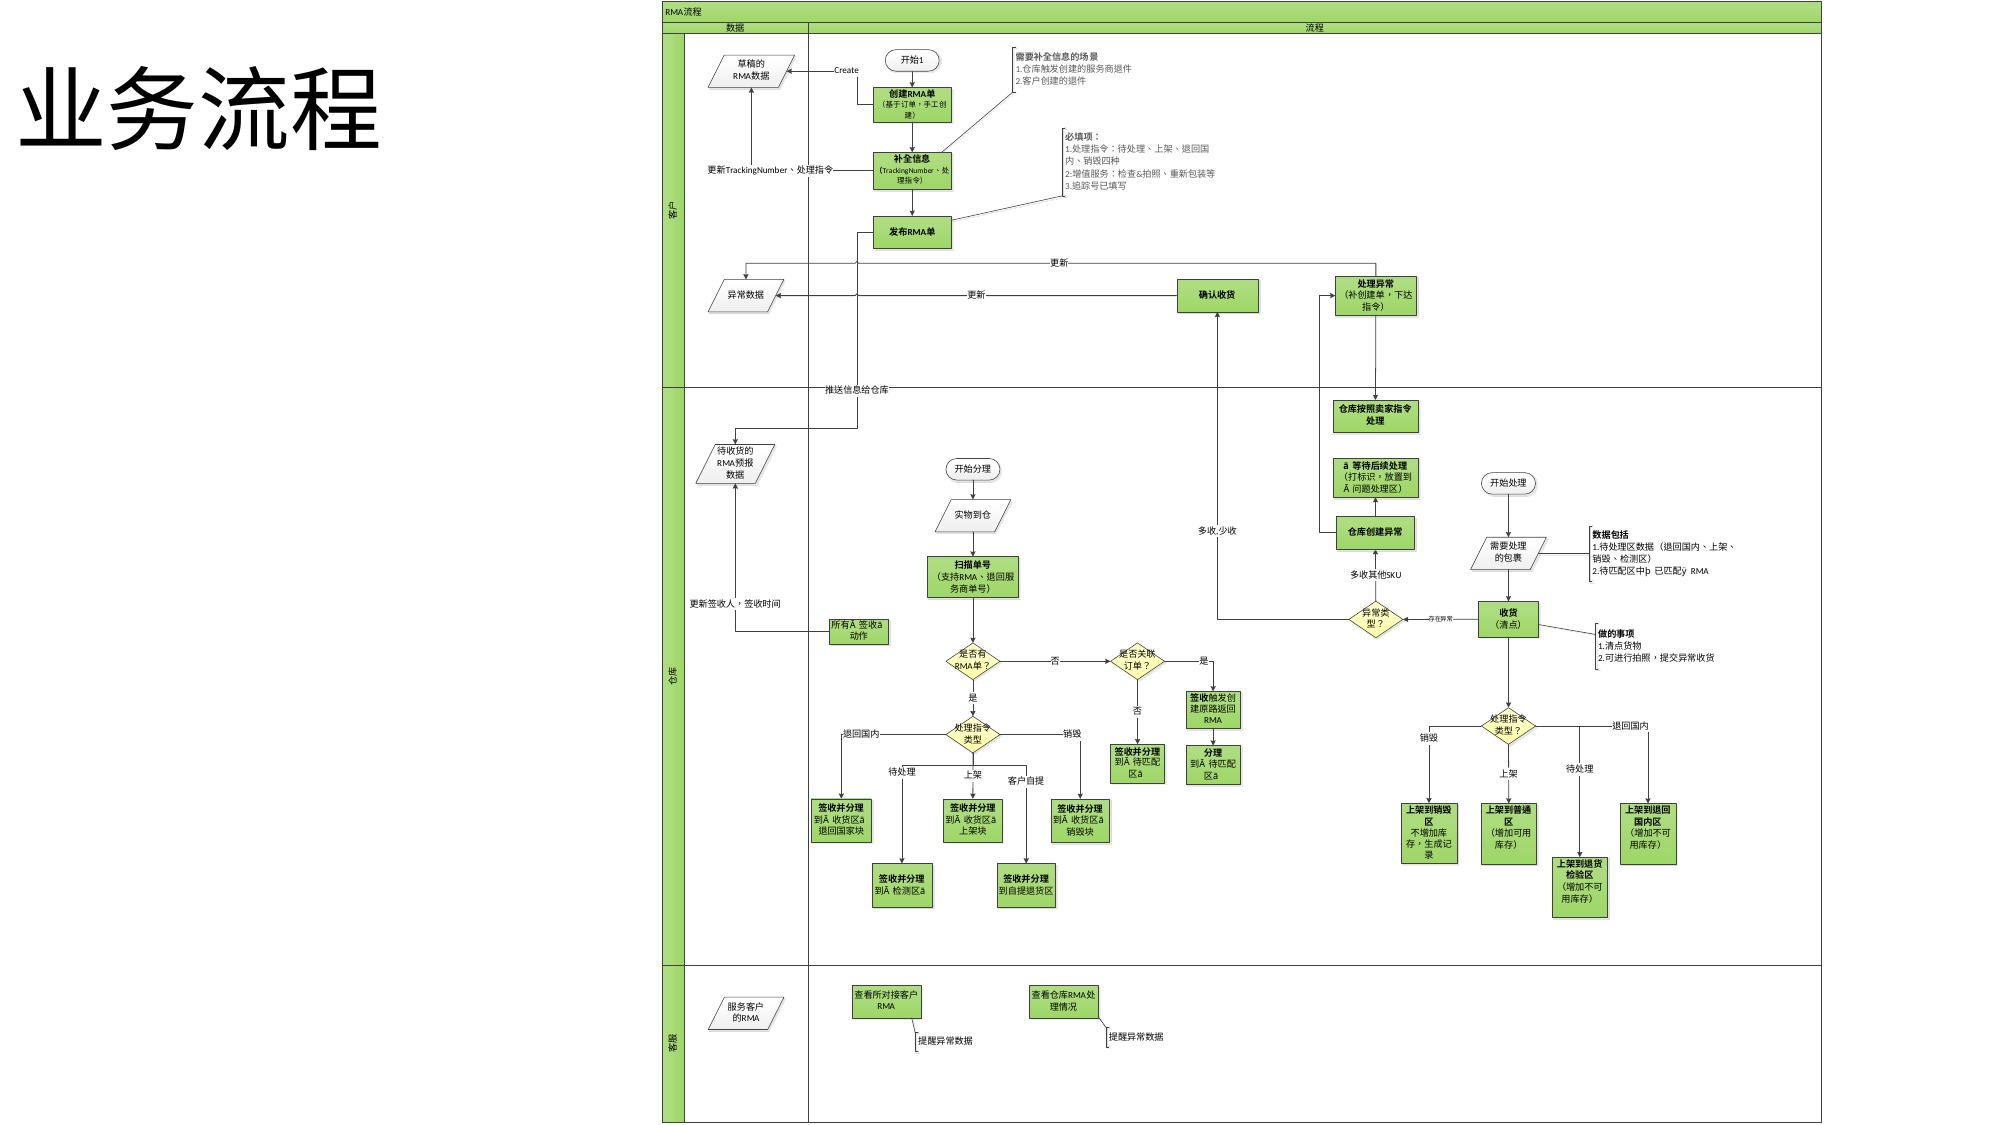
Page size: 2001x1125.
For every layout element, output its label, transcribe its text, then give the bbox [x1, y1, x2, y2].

title 业务流程 [0, 4, 489, 223]
picture [659, 0, 1822, 1123]
